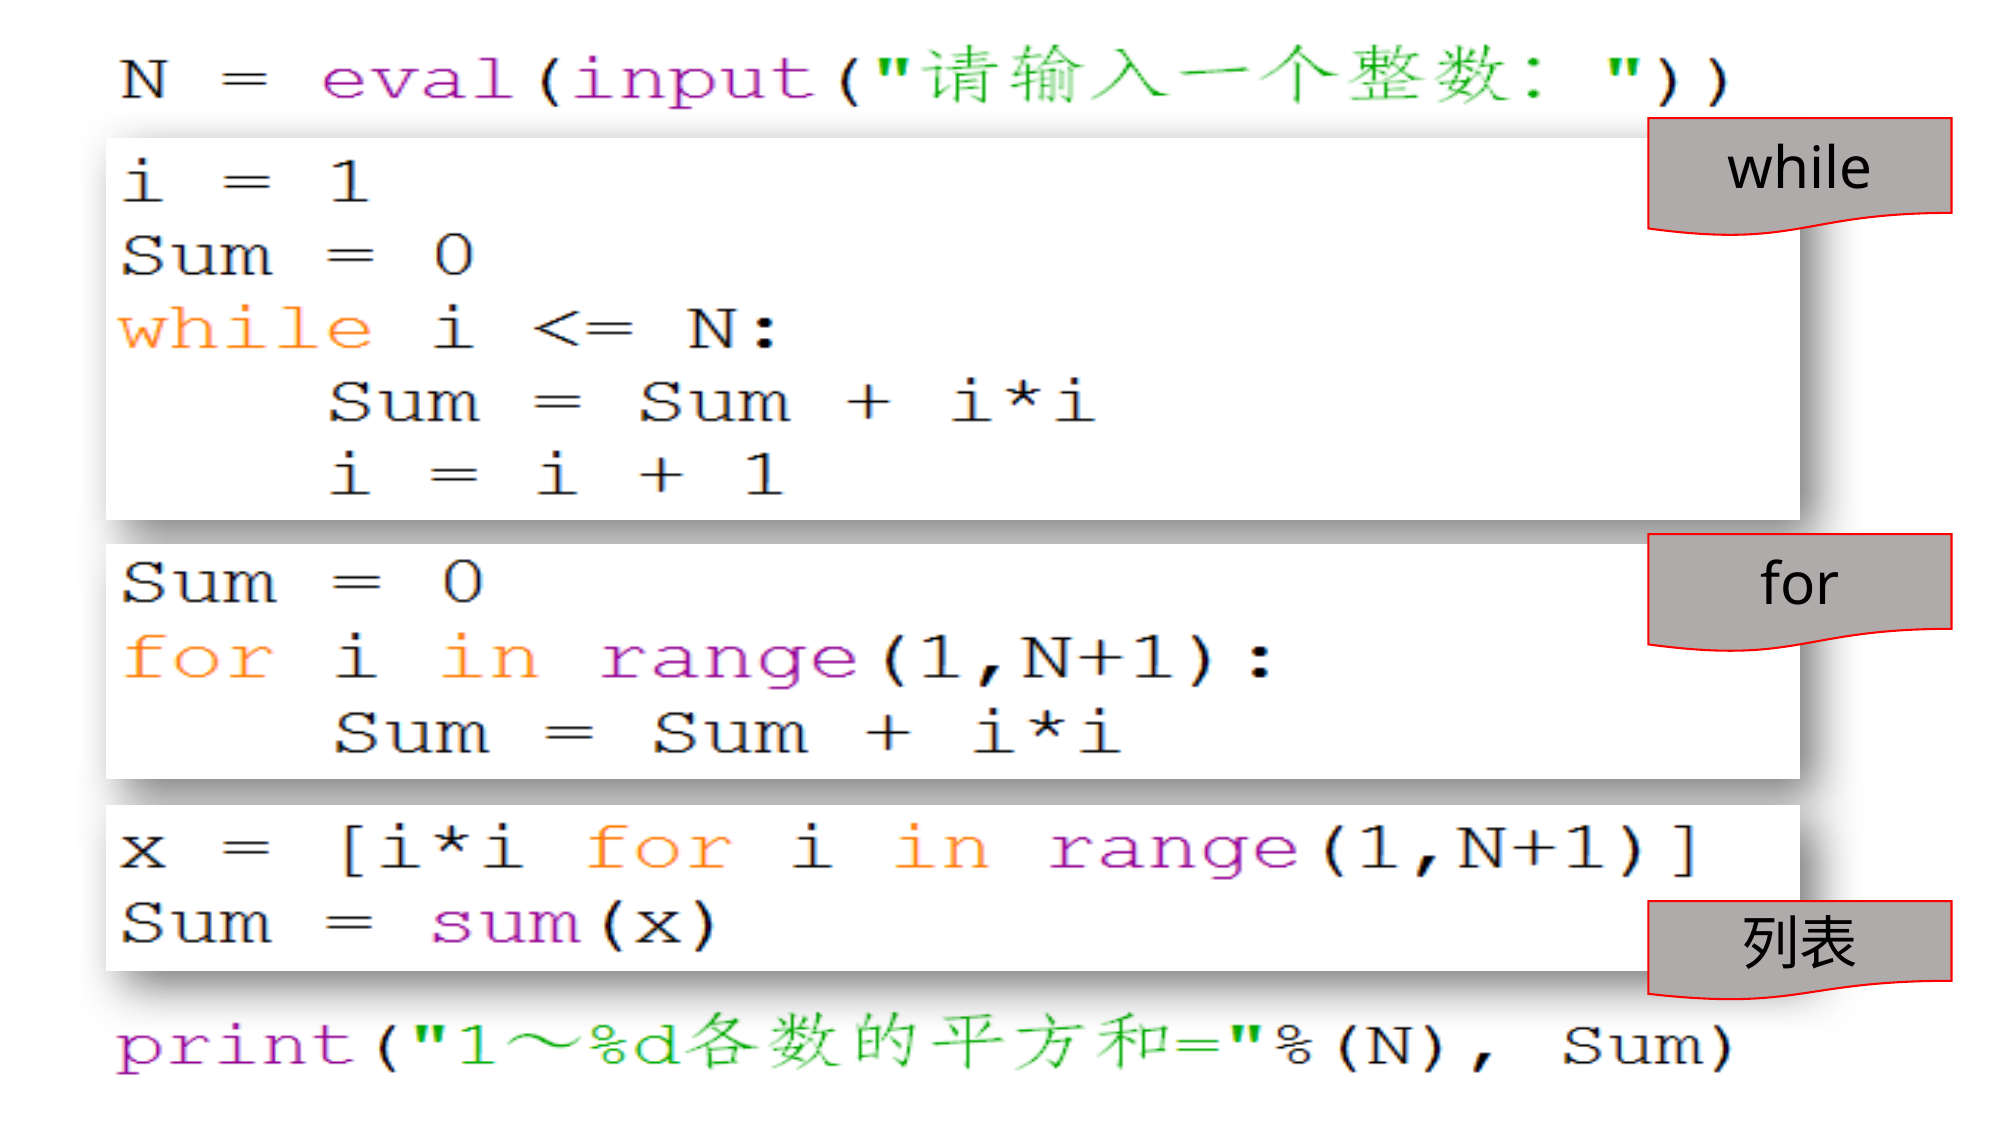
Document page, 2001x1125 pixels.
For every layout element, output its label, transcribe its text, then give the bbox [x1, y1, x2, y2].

picture [106, 1000, 1758, 1092]
picture [106, 544, 1800, 779]
picture [106, 138, 1800, 520]
text_box while [1647, 117, 1953, 230]
text_box 列表 [1647, 900, 1953, 1000]
text_box [31, 19, 1971, 1105]
slide_number 36 [1412, 1042, 1863, 1103]
picture [106, 21, 1758, 136]
picture [106, 805, 1800, 971]
text_box for [1647, 533, 1953, 646]
